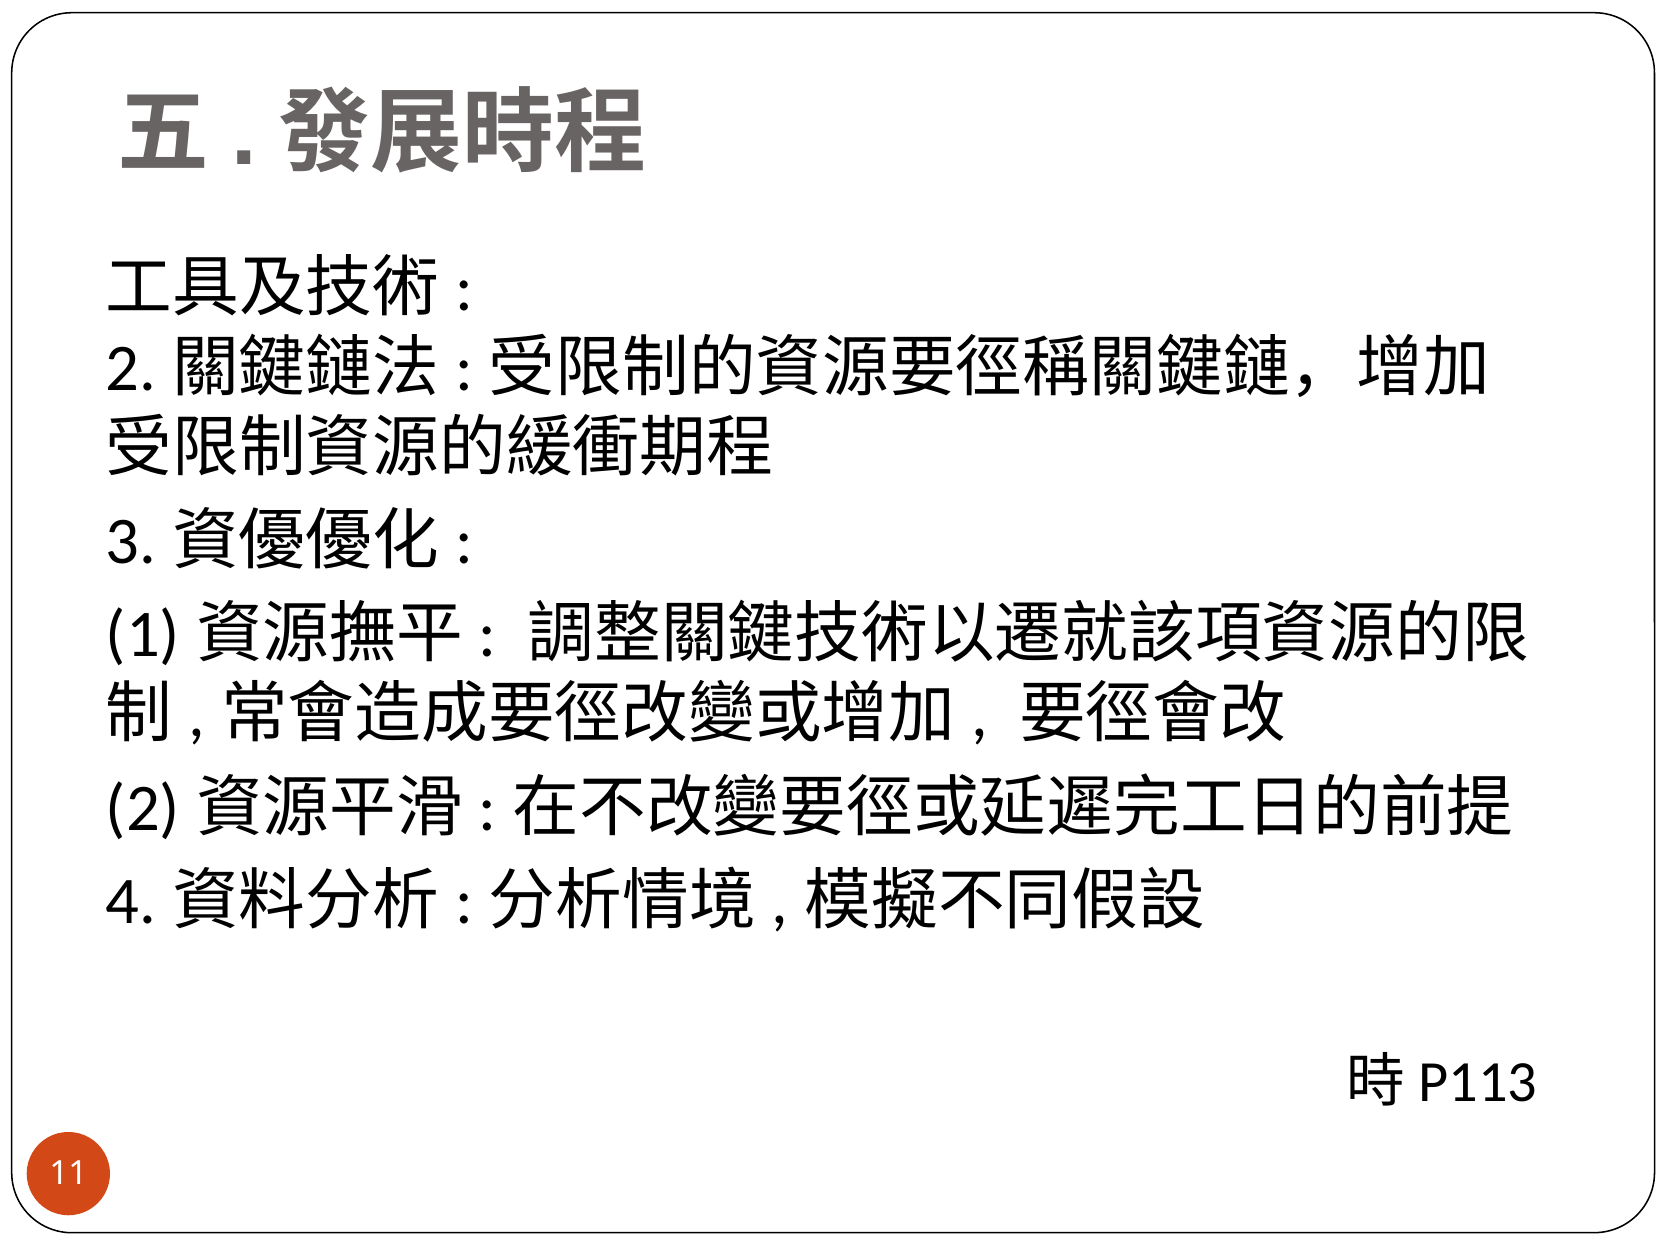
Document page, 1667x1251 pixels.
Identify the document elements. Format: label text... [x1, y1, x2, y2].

title 五.發展時程 [100, 34, 1518, 200]
list 工具及技術: 2.關鍵鏈法:受限制的資源要徑稱關鍵鏈，增加受限制資源的緩衝期程 3.資優優化: (1)資源撫平: 調整關鍵技術以遷就該項資源的限制,常會造成要徑改變或增加, 要徑會改 (2)資源平滑:在不改變要徑或延遲完工日的前提 4.資料分析:分析情境,模擬不同假設 時P113 [89, 235, 1554, 1157]
slide_number ‹#› [26, 1131, 111, 1216]
